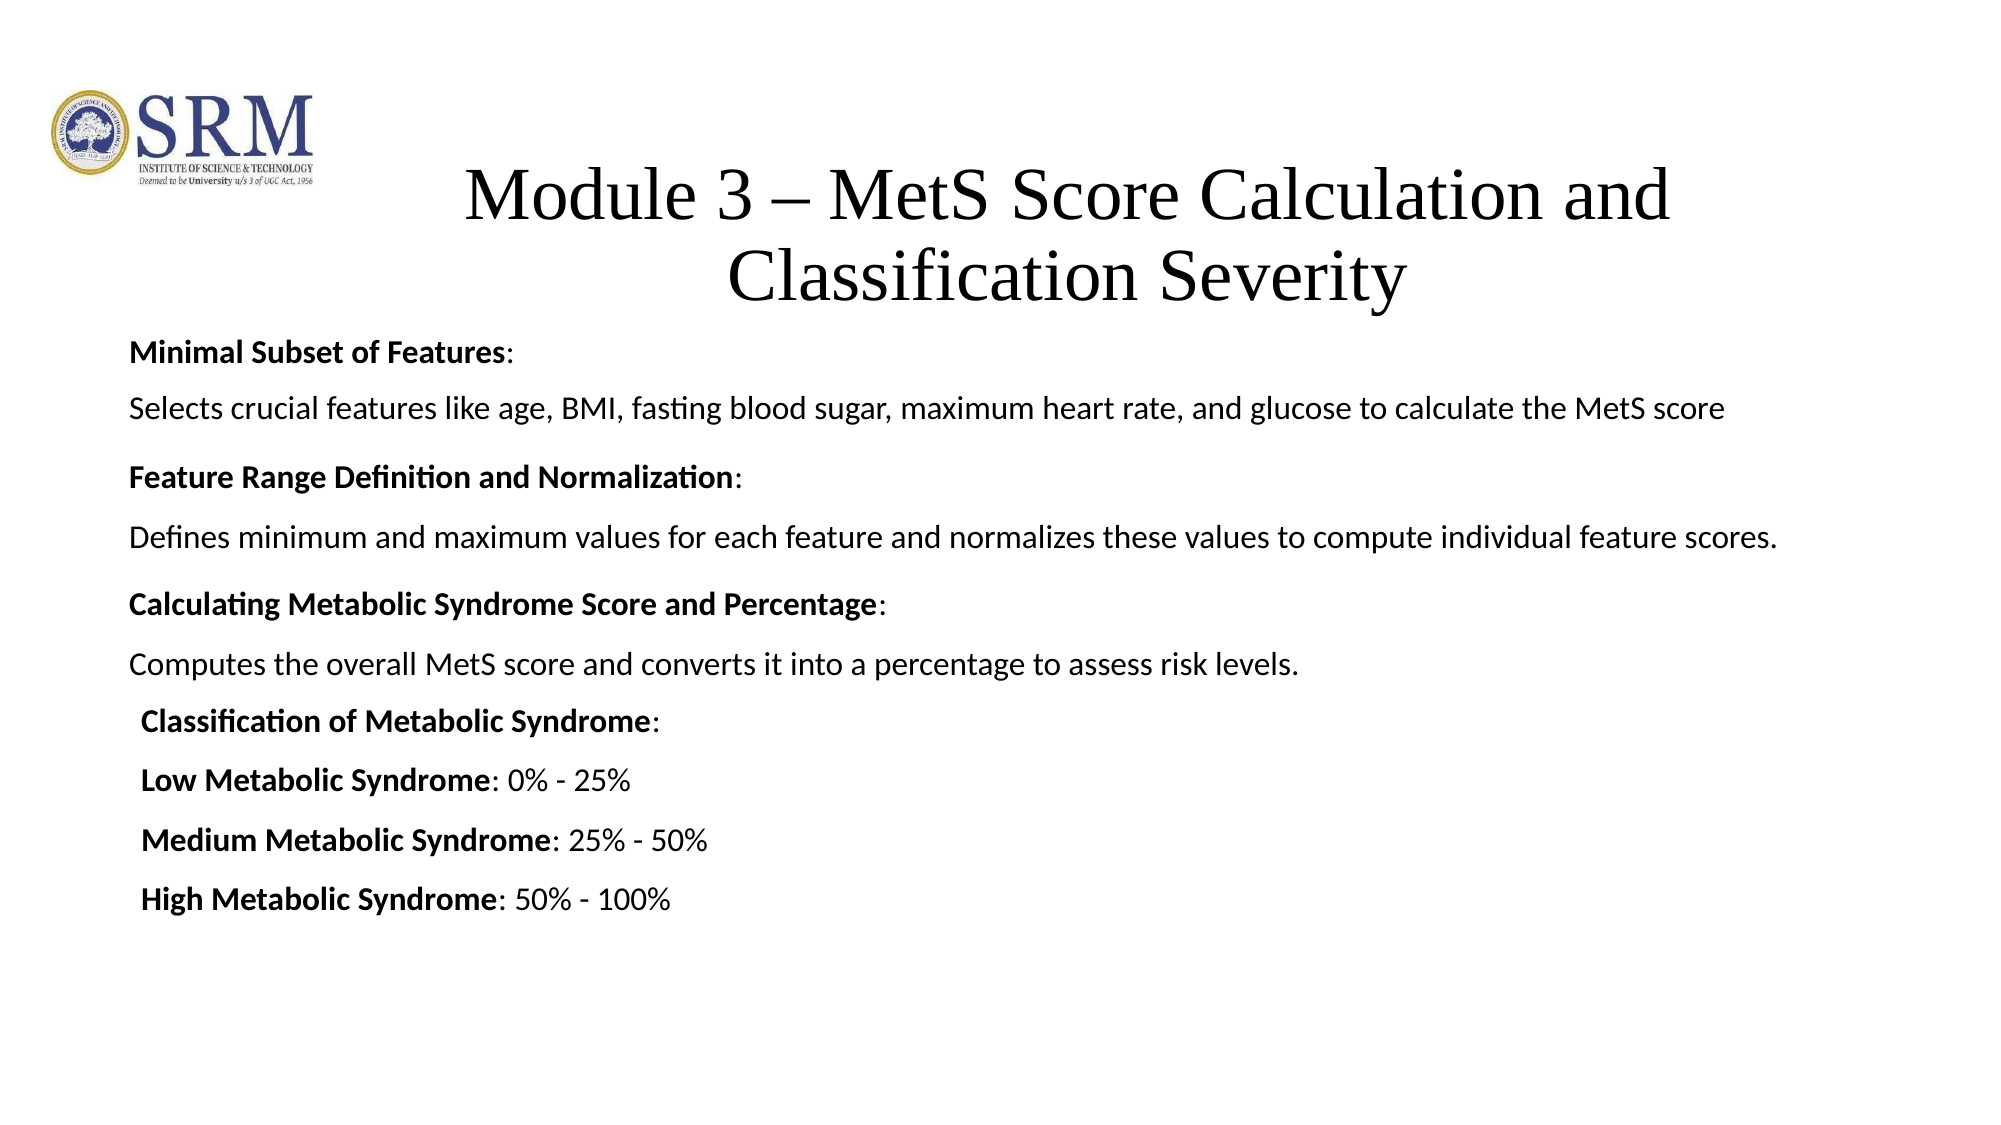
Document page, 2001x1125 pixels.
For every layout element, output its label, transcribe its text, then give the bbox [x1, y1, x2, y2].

text_box Classification of Metabolic Syndrome: Low Metabolic Syndrome: 0% - 25% Medium Metabolic Syndrome: 25% - 50% High Metabolic Syndrome: 50% - 100% [126, 688, 1127, 925]
text_box Minimal Subset of Features: Selects crucial features like age, BMI, fasting blood sugar, maximum heart rate, and glucose to calculate the MetS score [114, 319, 1886, 434]
text_box Feature Range Definition and Normalization: Defines minimum and maximum values for each feature and normalizes these values to compute individual feature scores. [114, 445, 1886, 563]
text_box Calculating Metabolic Syndrome Score and Percentage: Computes the overall MetS score and converts it into a percentage to assess risk levels. [114, 572, 1789, 690]
picture [51, 90, 313, 186]
title Module 3 – MetS Score Calculation and Classification Severity [430, 232, 1706, 319]
